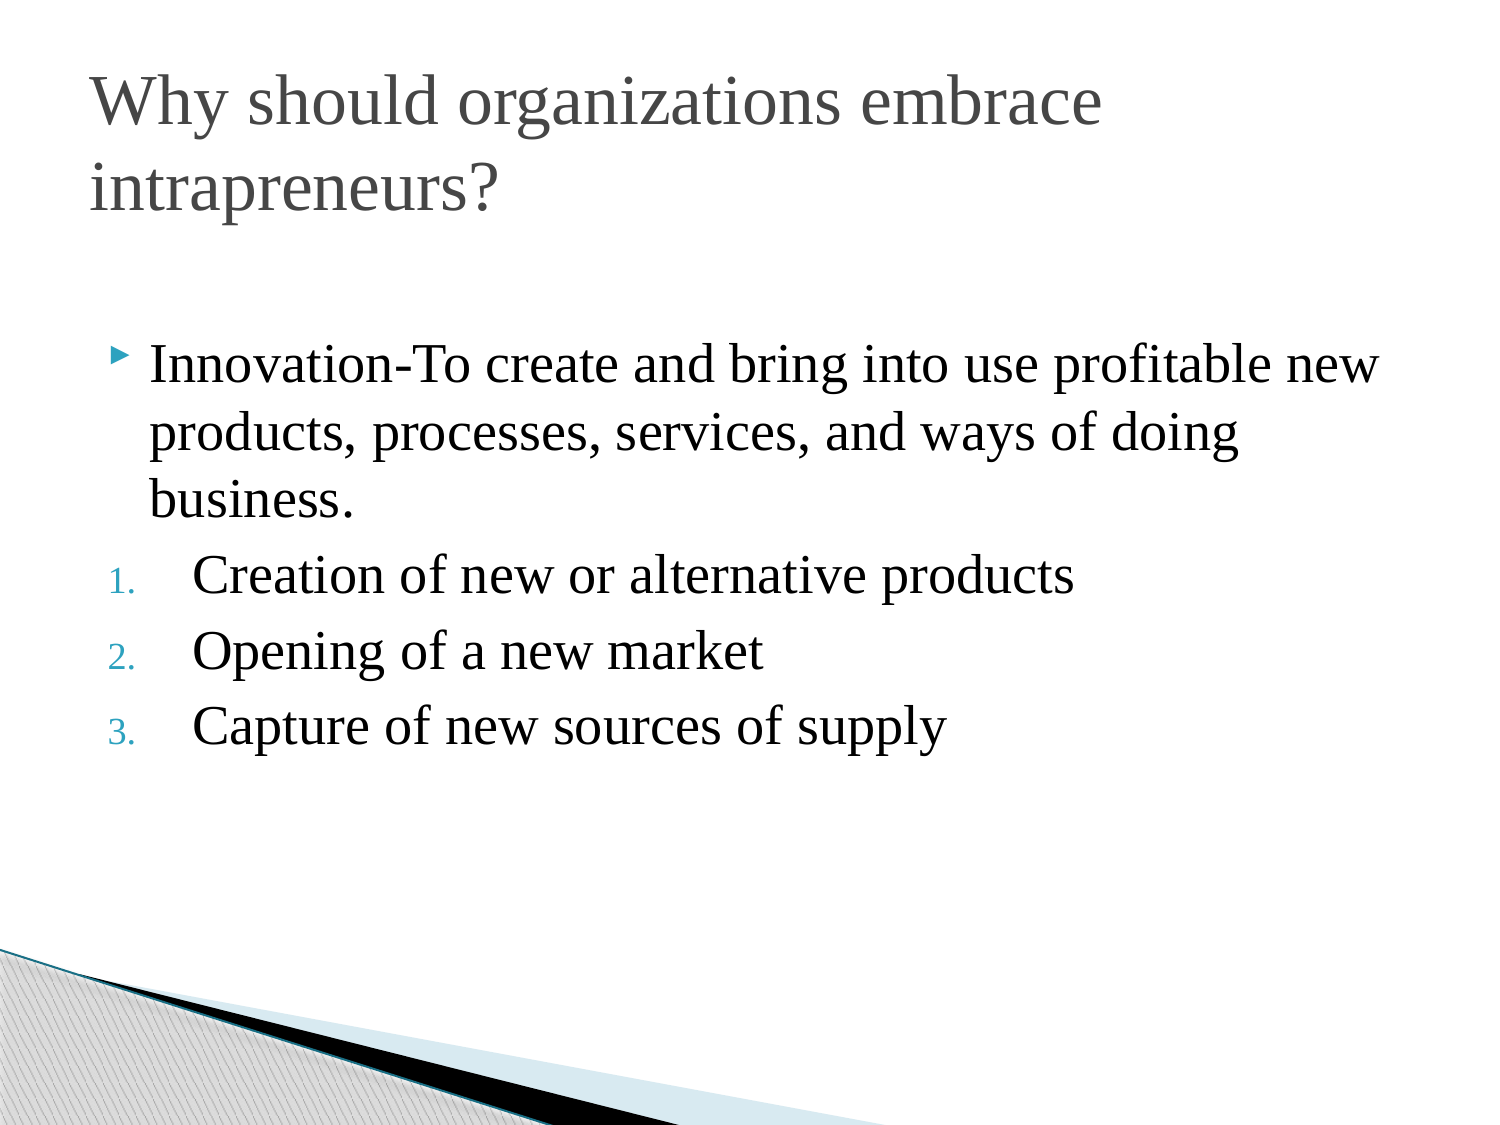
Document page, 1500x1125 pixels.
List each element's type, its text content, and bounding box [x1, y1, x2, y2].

title Why should organizations embrace intrapreneurs? [75, 45, 1425, 233]
list Innovation-To create and bring into use profitable new products, processes, services, and ways of doing business. Creation of new or alternative products Opening of a new market Capture of new sources of supply [75, 243, 1425, 986]
